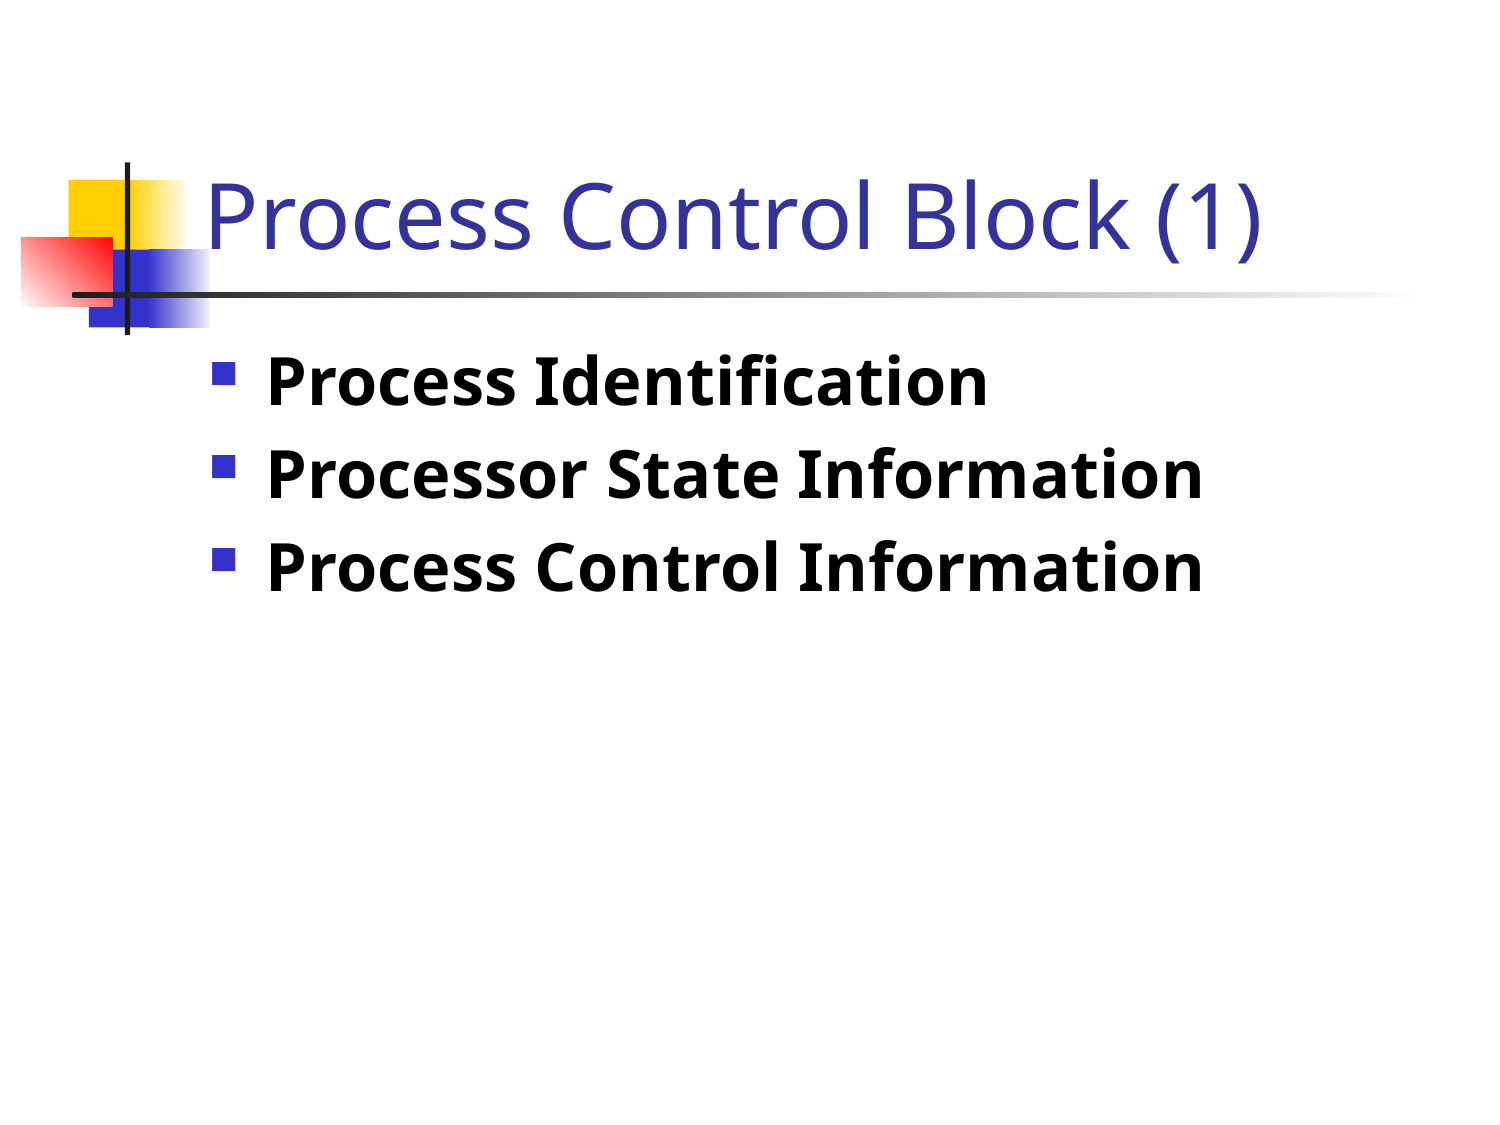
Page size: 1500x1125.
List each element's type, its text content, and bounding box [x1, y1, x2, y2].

list Process Identification Processor State Information Process Control Information [193, 331, 1469, 1006]
title Process Control Block (1) [188, 35, 1468, 275]
